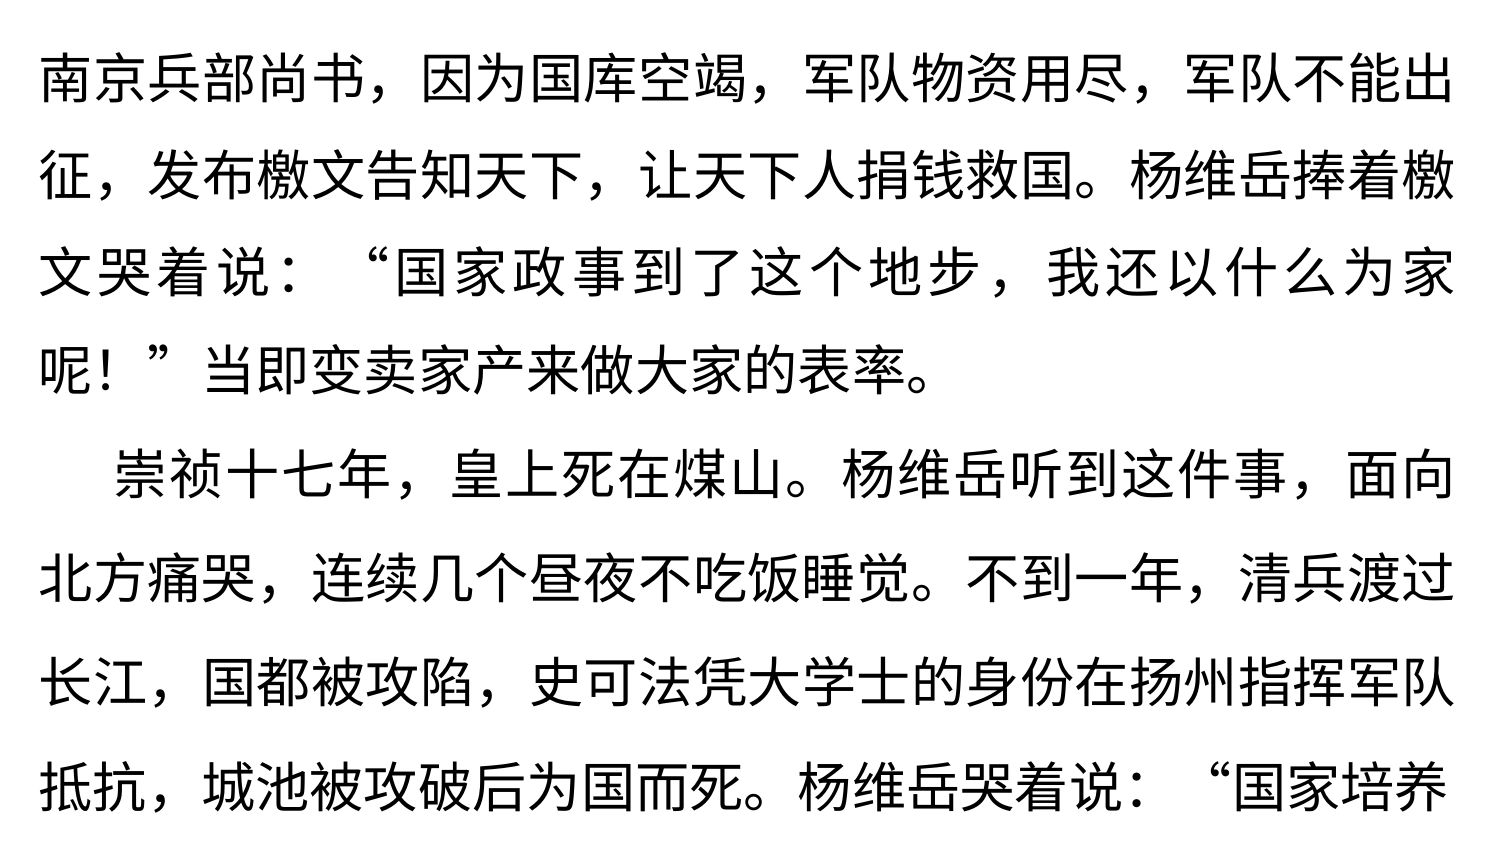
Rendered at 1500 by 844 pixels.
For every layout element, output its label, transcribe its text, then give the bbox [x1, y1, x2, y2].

text_box 南京兵部尚书，因为国库空竭，军队物资用尽，军队不能出征，发布檄文告知天下，让天下人捐钱救国。杨维岳捧着檄文哭着说：“国家政事到了这个地步，我还以什么为家呢！”当即变卖家产来做大家的表率。 崇祯十七年，皇上死在煤山。杨维岳听到这件事，面向北方痛哭，连续几个昼夜不吃饭睡觉。不到一年，清兵渡过长江，国都被攻陷，史可法凭大学士的身份在扬州指挥军队抵抗，城池被攻破后为国而死。杨维岳哭着说：“国家培养 [23, 4, 1471, 826]
